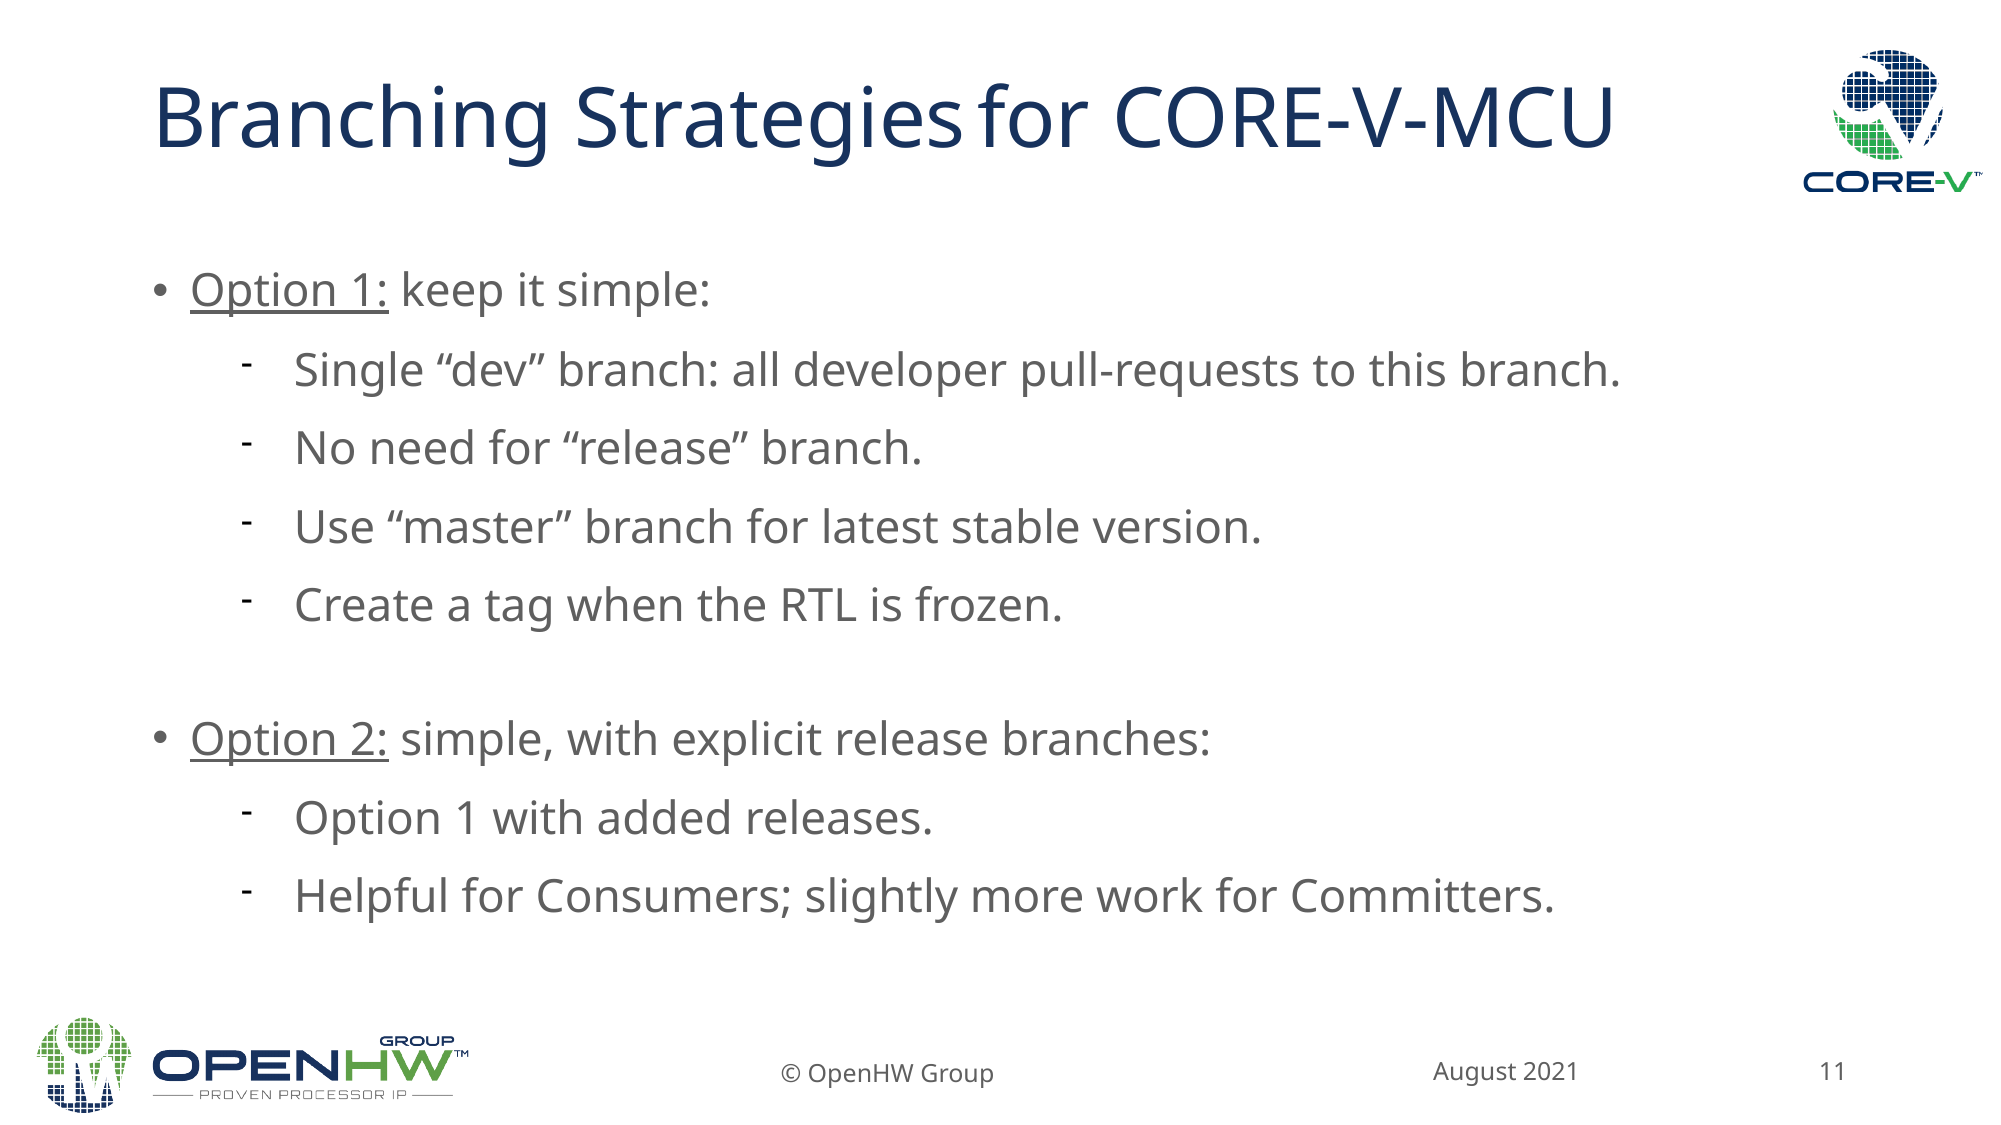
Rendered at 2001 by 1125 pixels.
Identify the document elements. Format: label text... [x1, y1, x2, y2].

text_box August 2021 [1335, 1040, 1678, 1101]
text_box Option 1: keep it simple: Single “dev” branch: all developer pull-requests to this branch. No need for “release” branch. Use “master” branch for latest stable version. Create a tag when the RTL is frozen. Option 2: simple, with explicit release branches: Option 1 with added releases. Helpful for Consumers; slightly more work for Committers. [137, 259, 1863, 1013]
text_box © OpenHW Group [550, 1042, 1226, 1102]
text_box <number> [1782, 1042, 1863, 1103]
picture [32, 1013, 473, 1117]
text_box Branching Strategies for CORE-V-MCU [137, 59, 1804, 181]
